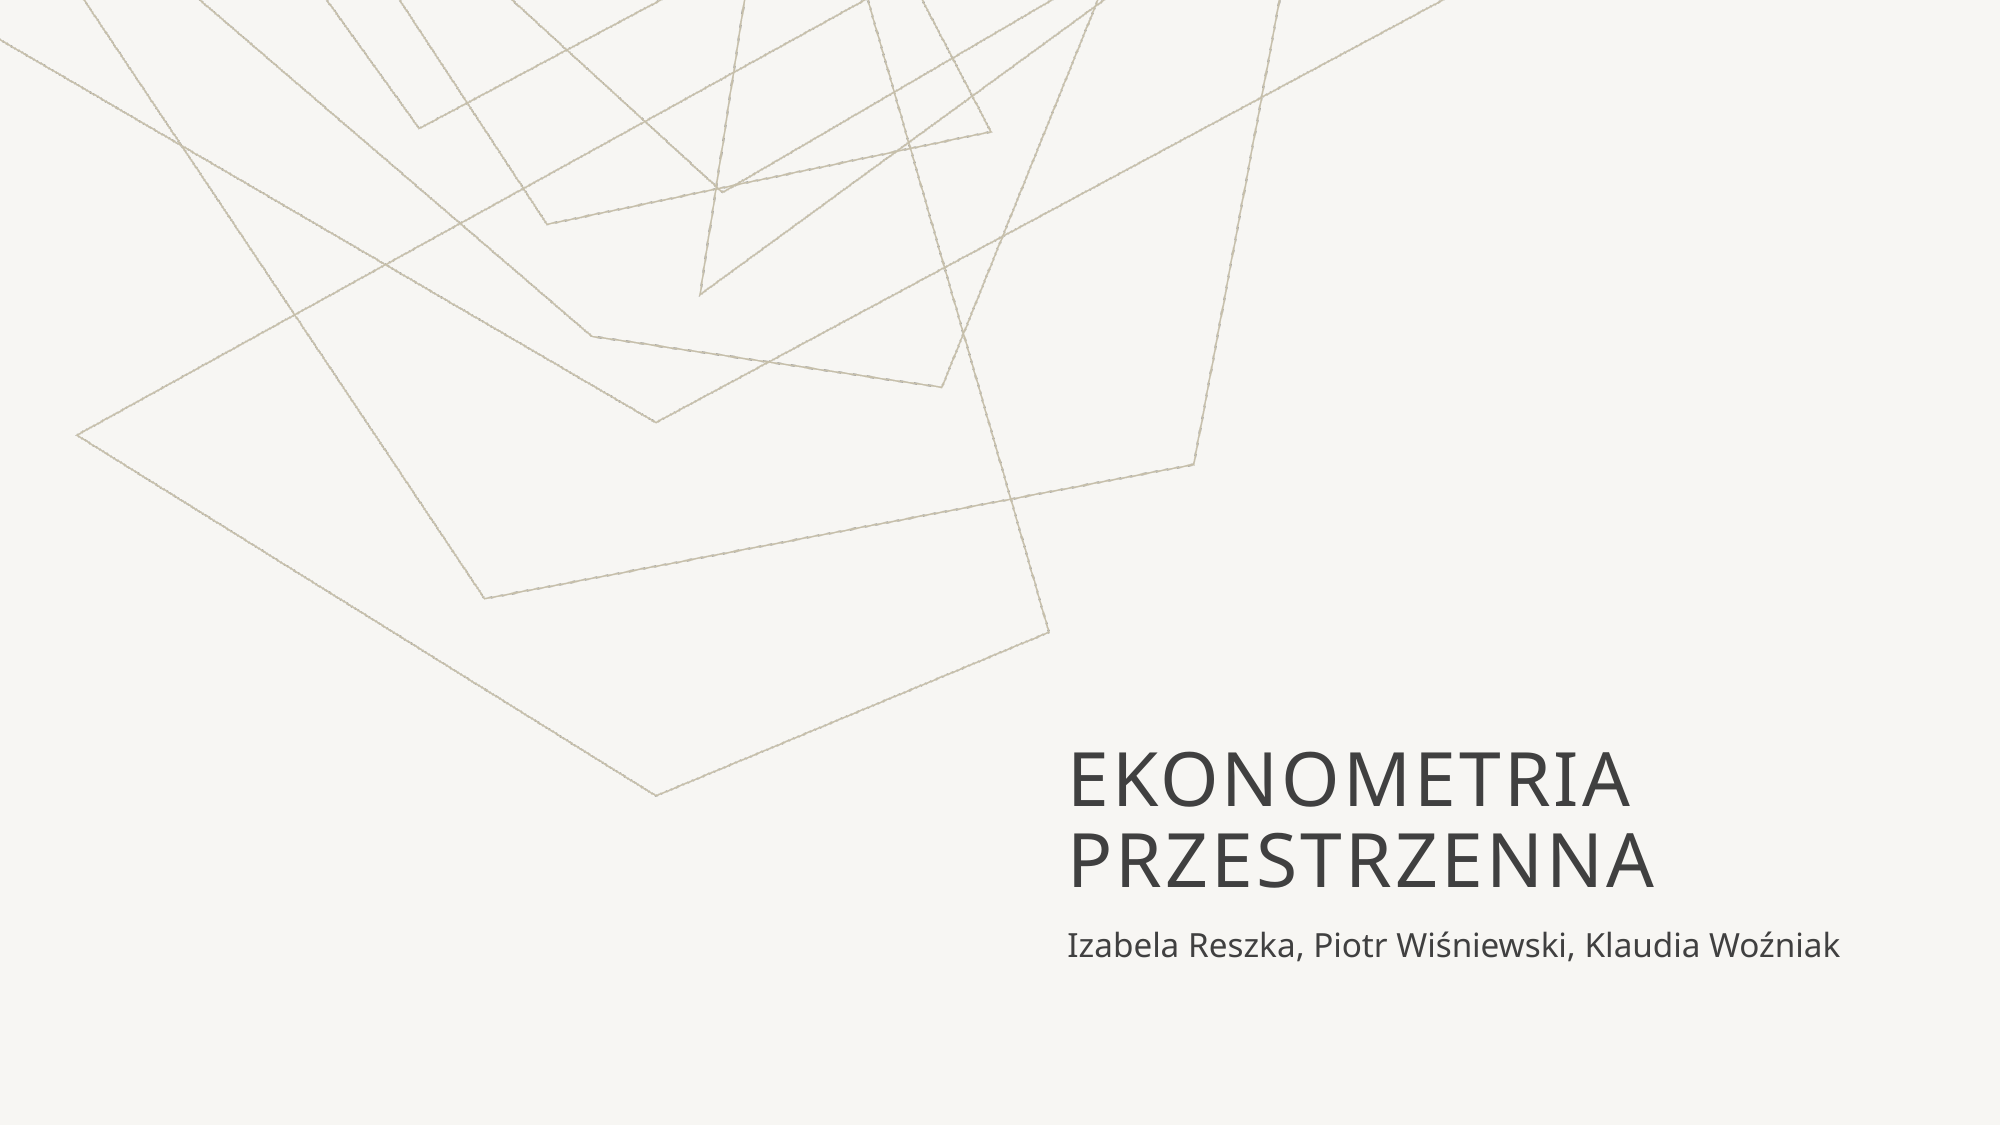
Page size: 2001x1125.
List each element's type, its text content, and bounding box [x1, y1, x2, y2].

picture [0, 0, 1557, 830]
subtitle Izabela Reszka, Piotr Wiśniewski, Klaudia Woźniak [1052, 916, 1864, 982]
title Ekonometria przestrzenna [1052, 727, 1864, 912]
